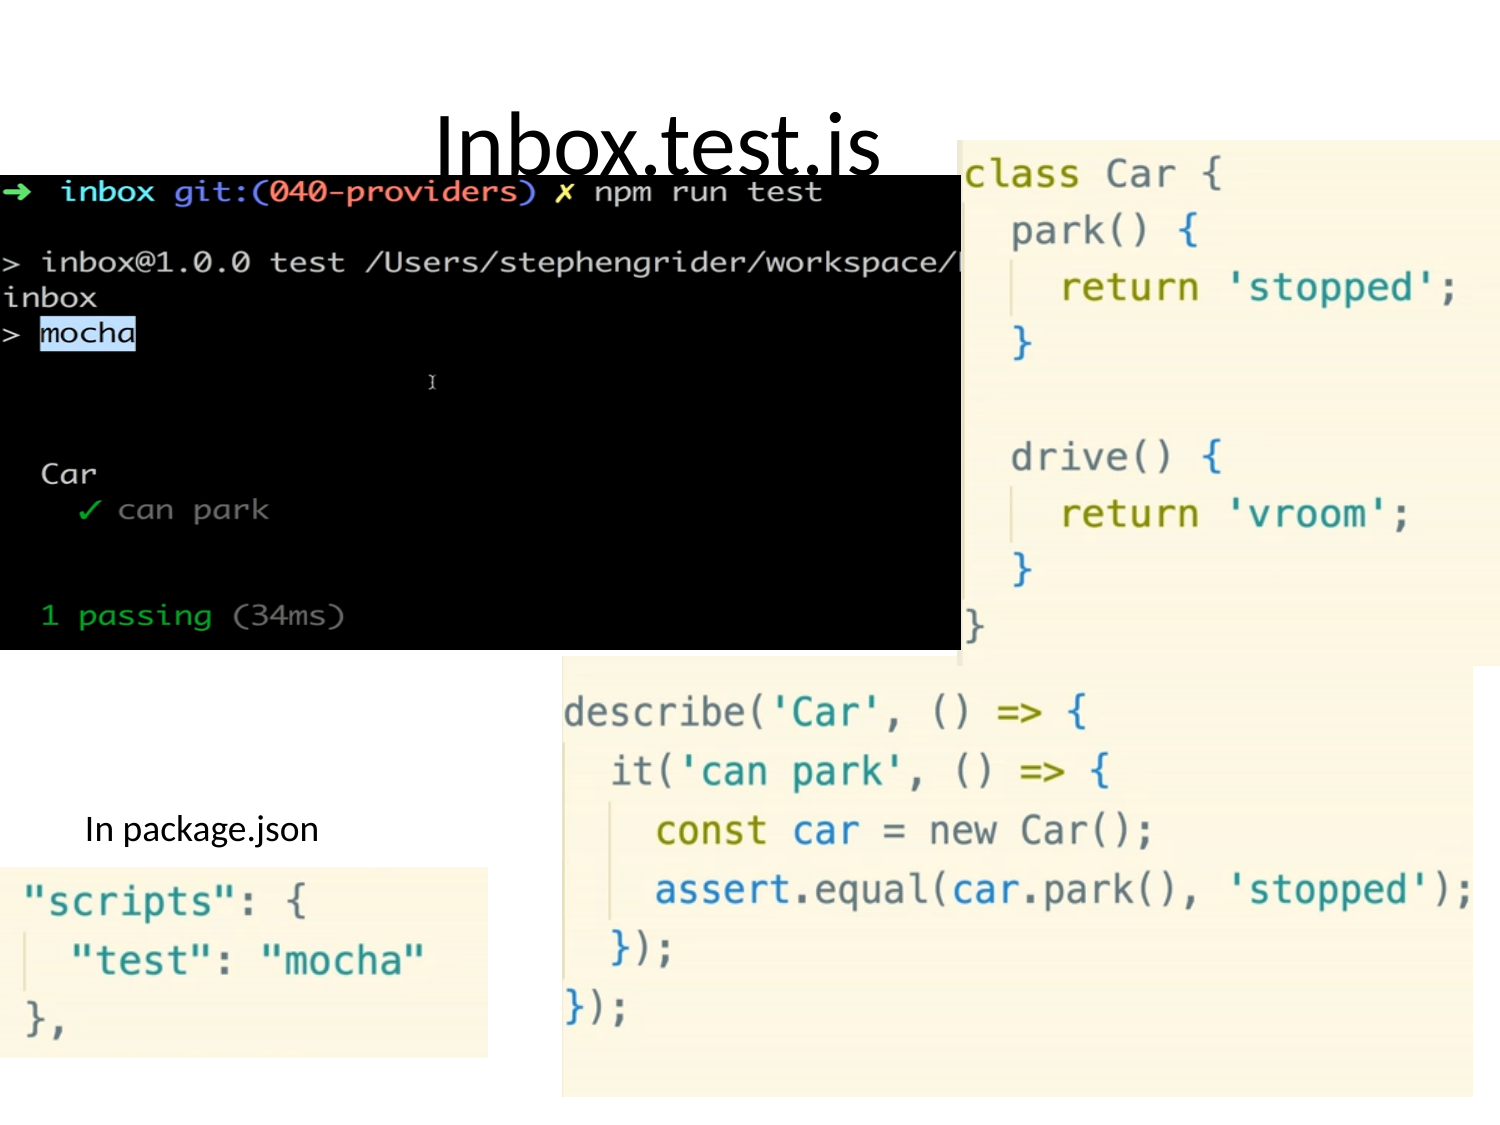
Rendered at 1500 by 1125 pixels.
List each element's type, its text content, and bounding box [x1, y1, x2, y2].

text_box In package.json [70, 796, 434, 857]
title Inbox.test.js [75, 45, 1243, 174]
picture [0, 866, 488, 1058]
picture [0, 140, 1500, 1098]
